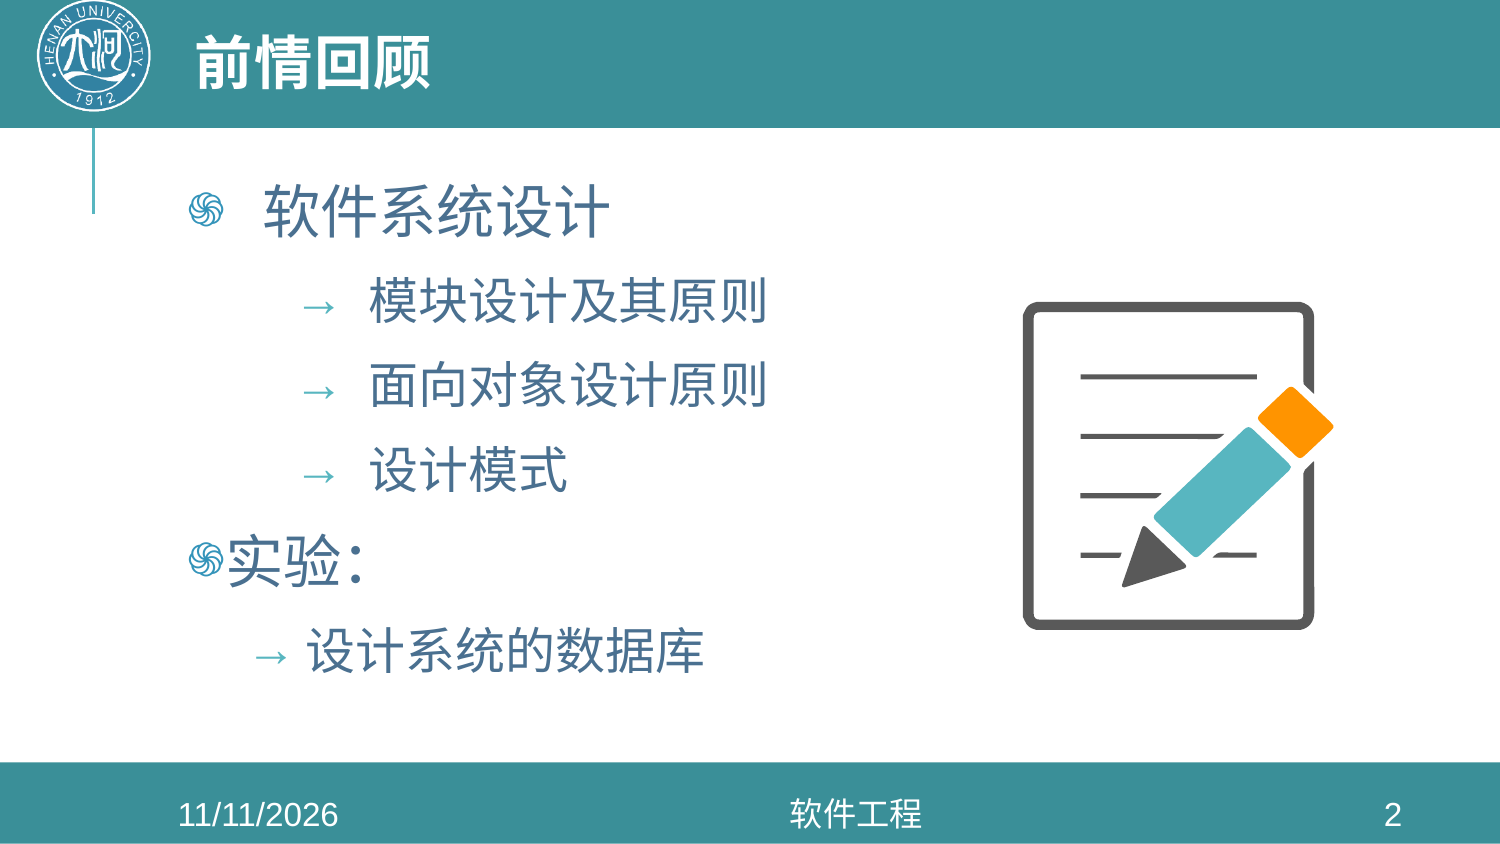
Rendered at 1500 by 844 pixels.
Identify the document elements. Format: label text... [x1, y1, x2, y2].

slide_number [126, 796, 391, 830]
title 前情回顾 [179, 0, 1454, 136]
list 软件系统设计 模块设计及其原则 面向对象设计原则 设计模式 实验： 设计系统的数据库 [179, 153, 864, 758]
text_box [1022, 301, 1334, 631]
footer 软件工程 [391, 796, 1322, 830]
slide_number 2 [1333, 796, 1454, 830]
